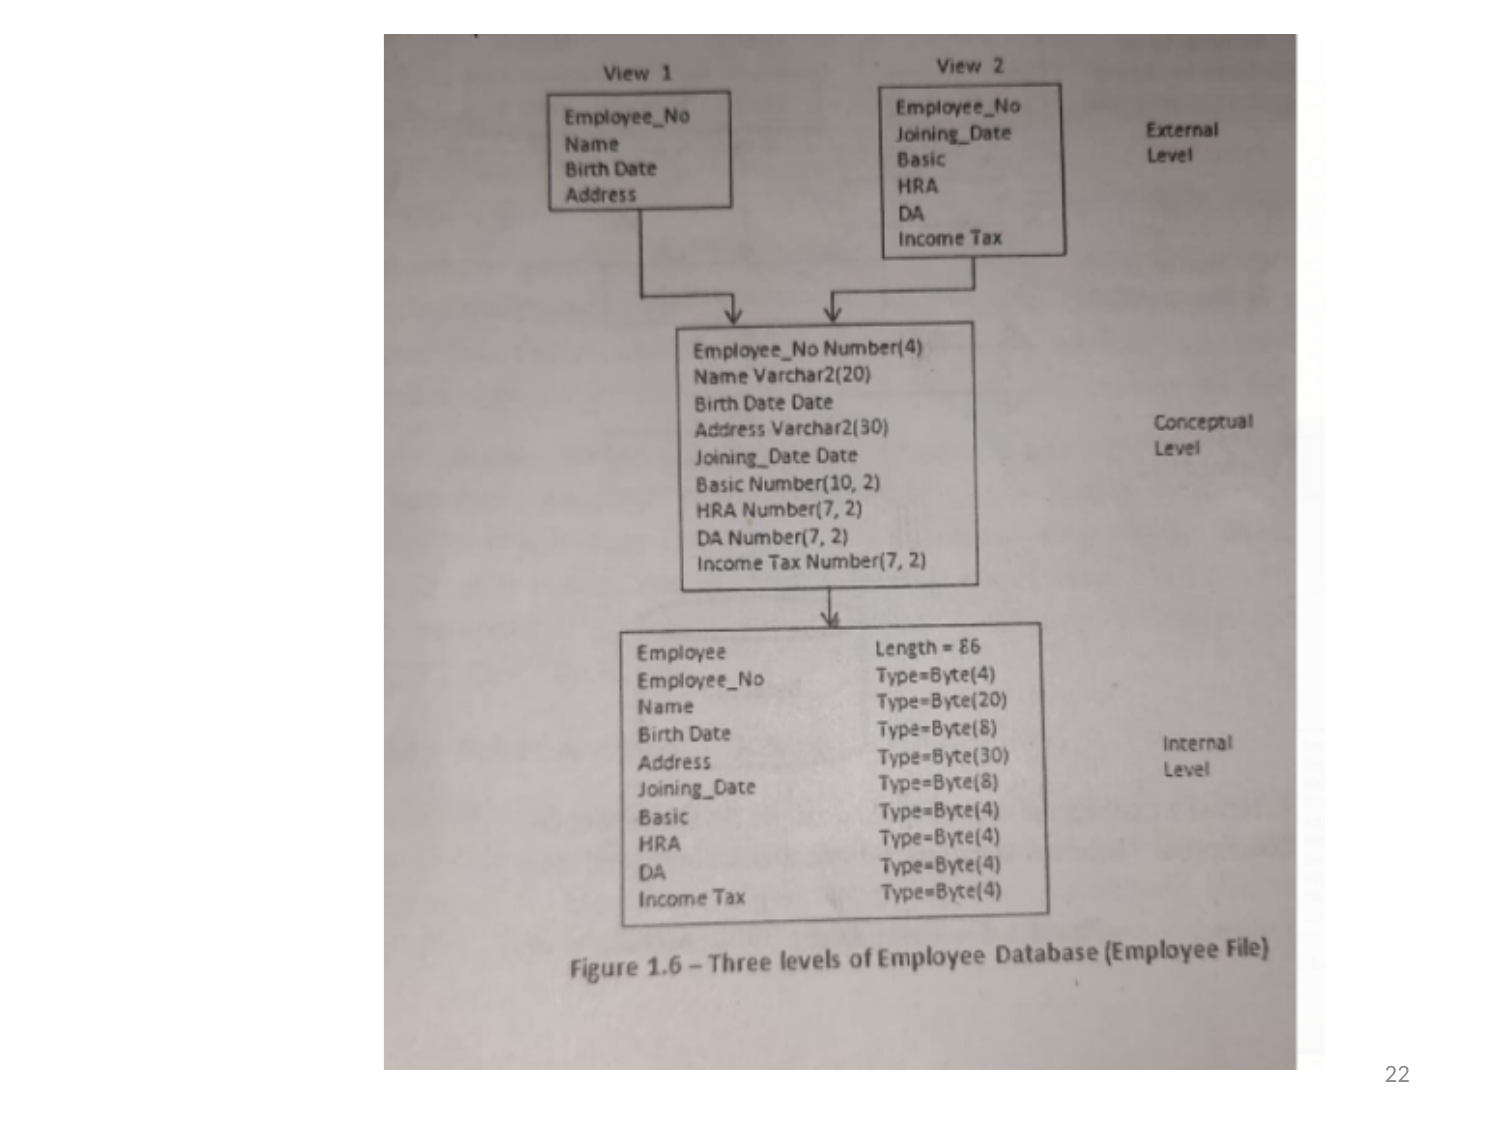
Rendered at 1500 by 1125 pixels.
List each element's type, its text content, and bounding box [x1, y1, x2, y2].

slide_number 22 [1074, 1042, 1425, 1103]
picture [383, 33, 1326, 1071]
